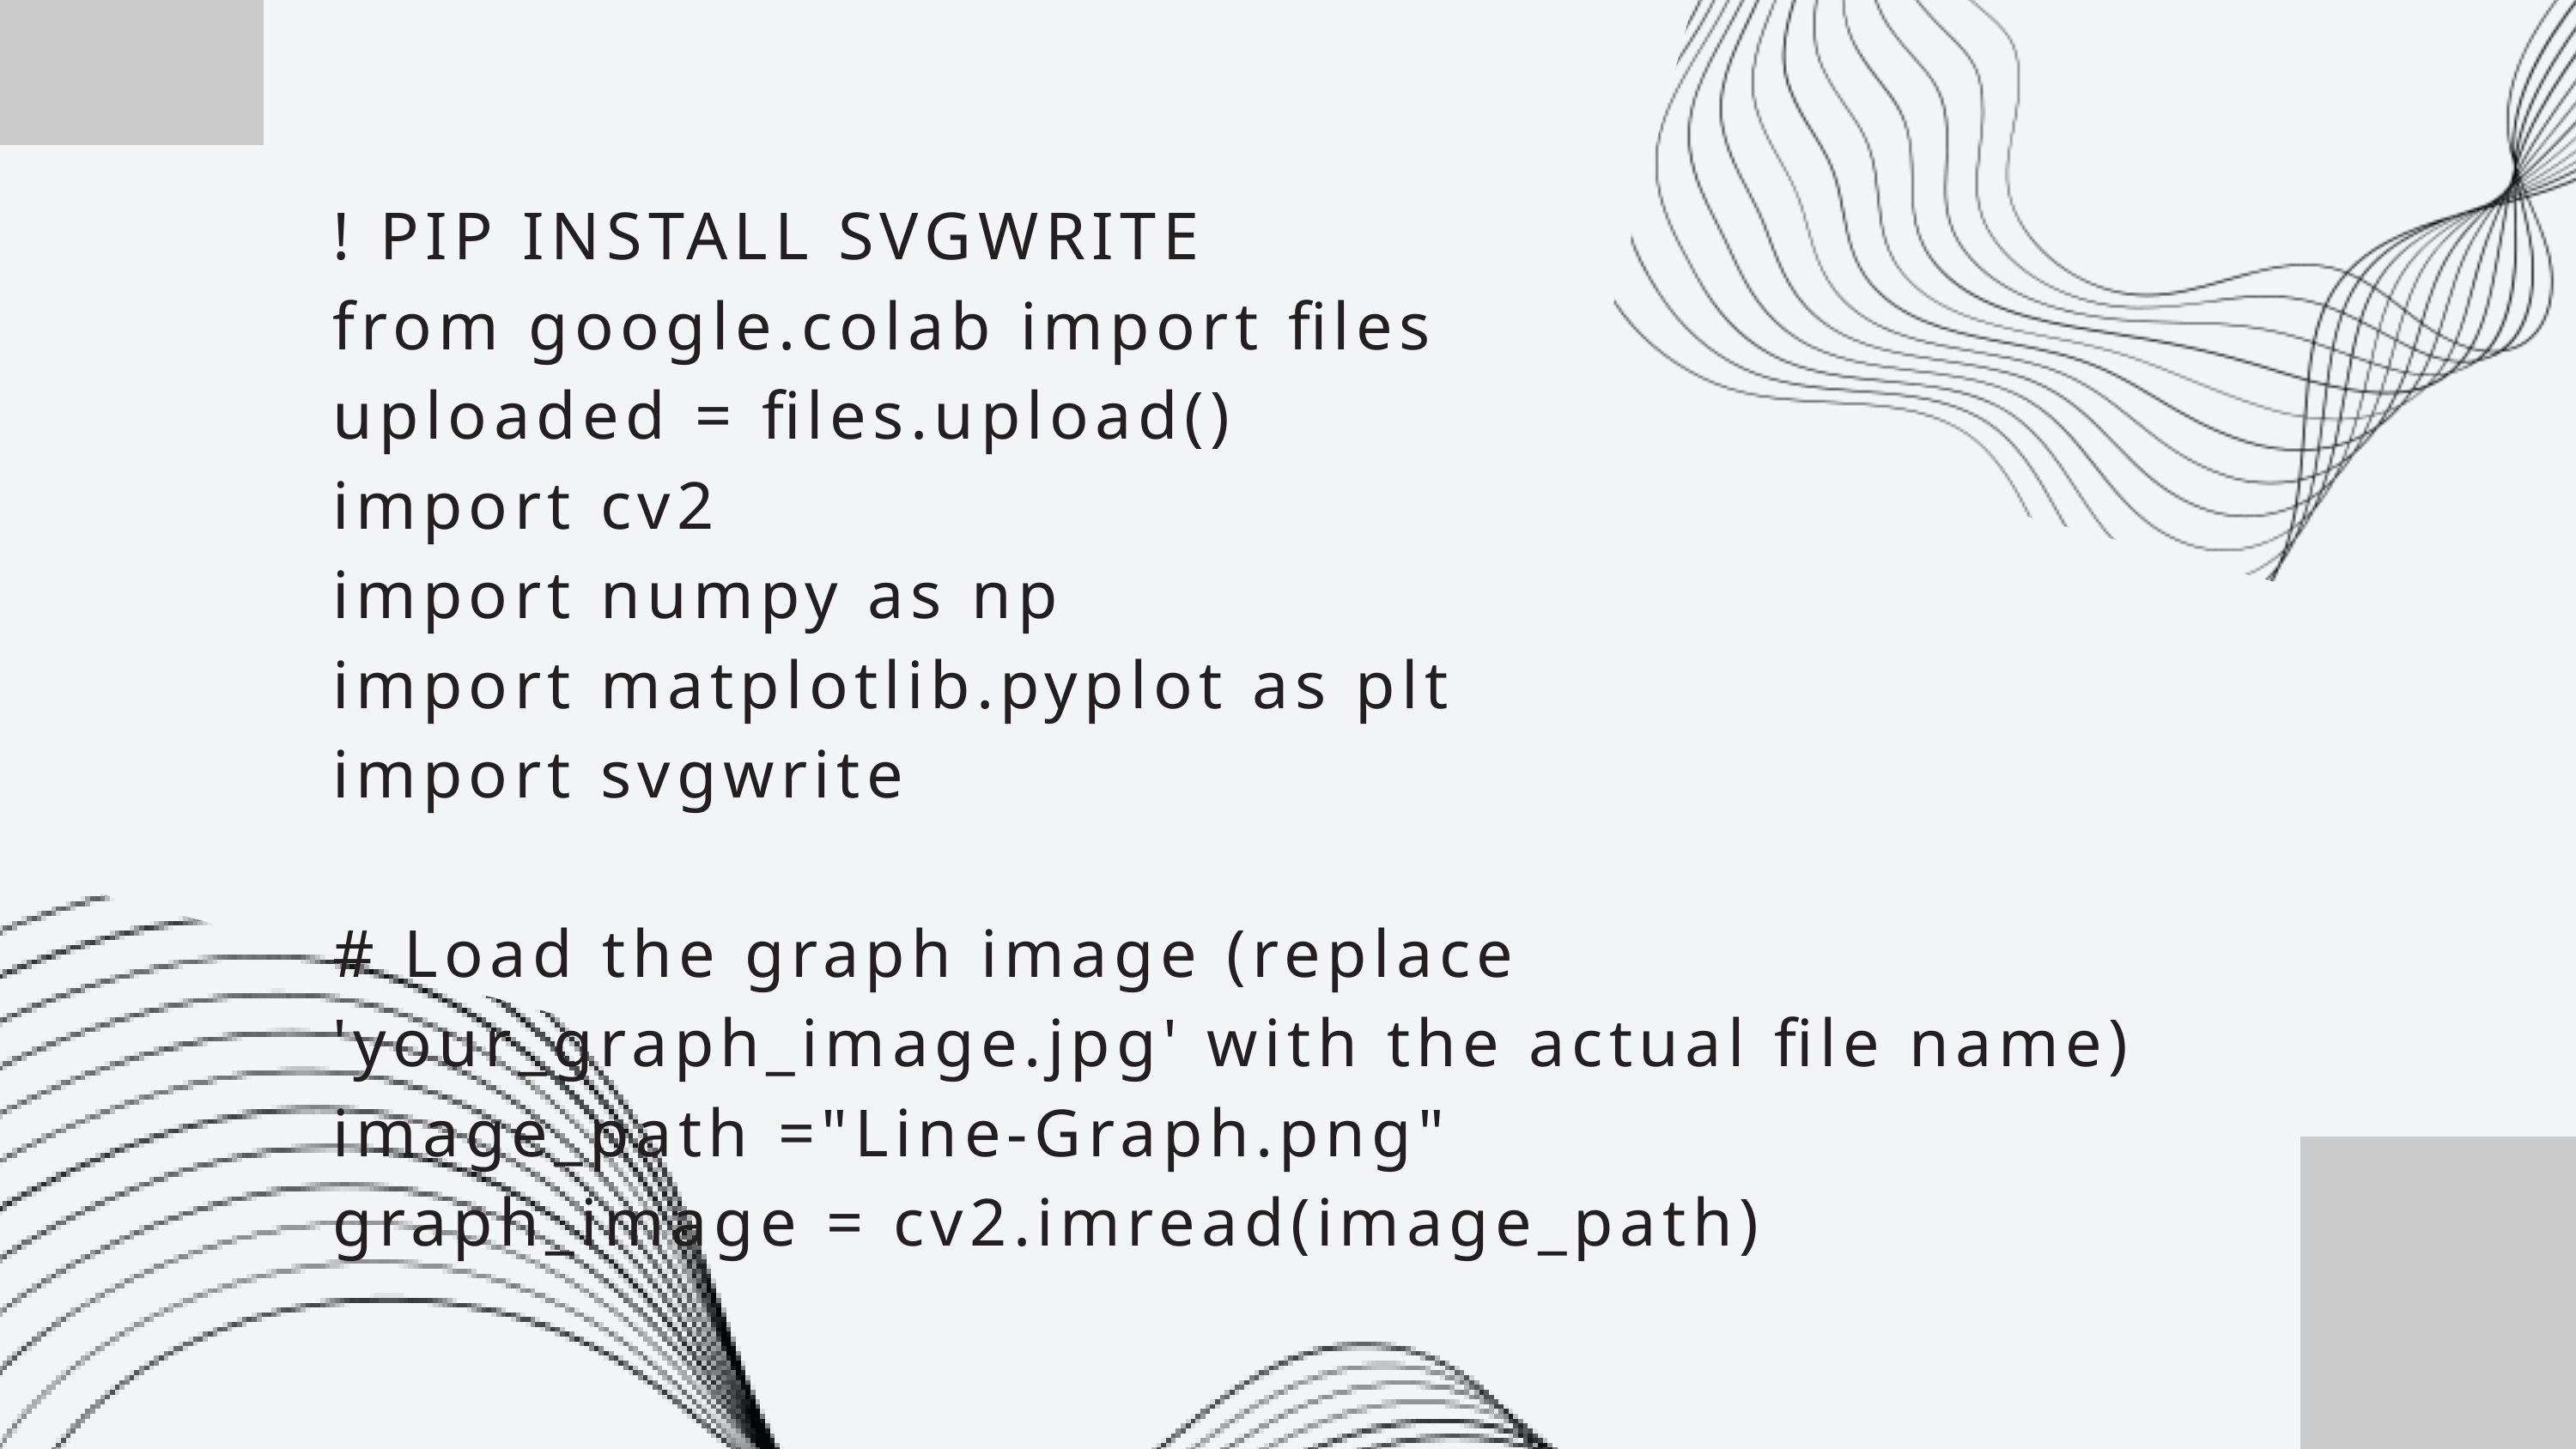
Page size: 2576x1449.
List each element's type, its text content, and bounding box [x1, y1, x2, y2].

text_box [1645, 0, 2576, 654]
text_box ! PIP INSTALL SVGWRITE from google.colab import files uploaded = files.upload() import cv2 import numpy as np import matplotlib.pyplot as plt import svgwrite # Load the graph image (replace 'your_graph_image.jpg' with the actual file name) image_path ="Line-Graph.png" graph_image = cv2.imread(image_path) [332, 183, 2342, 1418]
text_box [0, 0, 264, 145]
text_box [0, 867, 1798, 1449]
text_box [2300, 1136, 2576, 1449]
